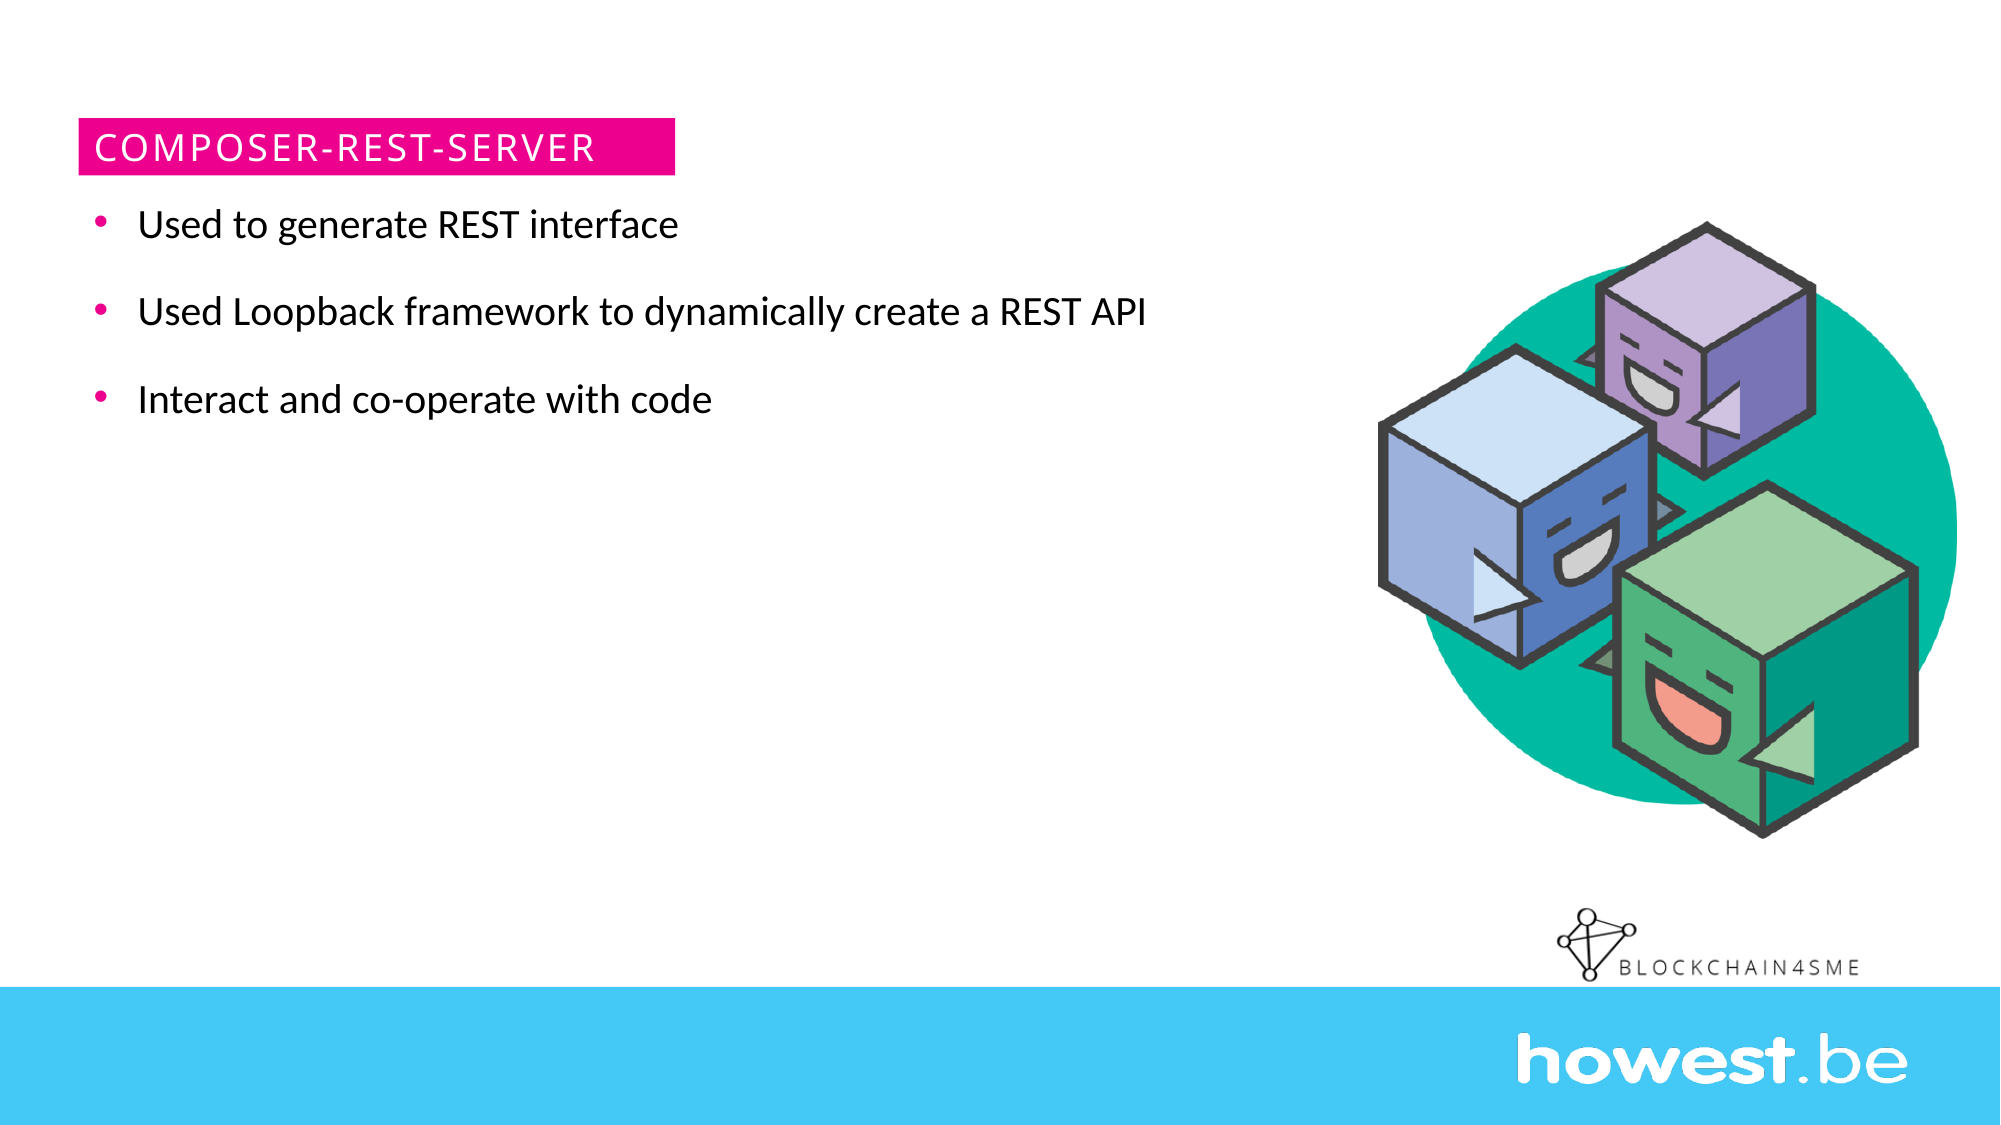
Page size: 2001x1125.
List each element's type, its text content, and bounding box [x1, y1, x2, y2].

list Composer-rest-server [78, 118, 676, 176]
picture [1378, 221, 1957, 839]
picture [1551, 901, 1865, 987]
picture [1456, 1000, 1960, 1125]
list Used to generate REST interface Used Loopback framework to dynamically create a REST API Interact and co-operate with code [78, 188, 1298, 965]
